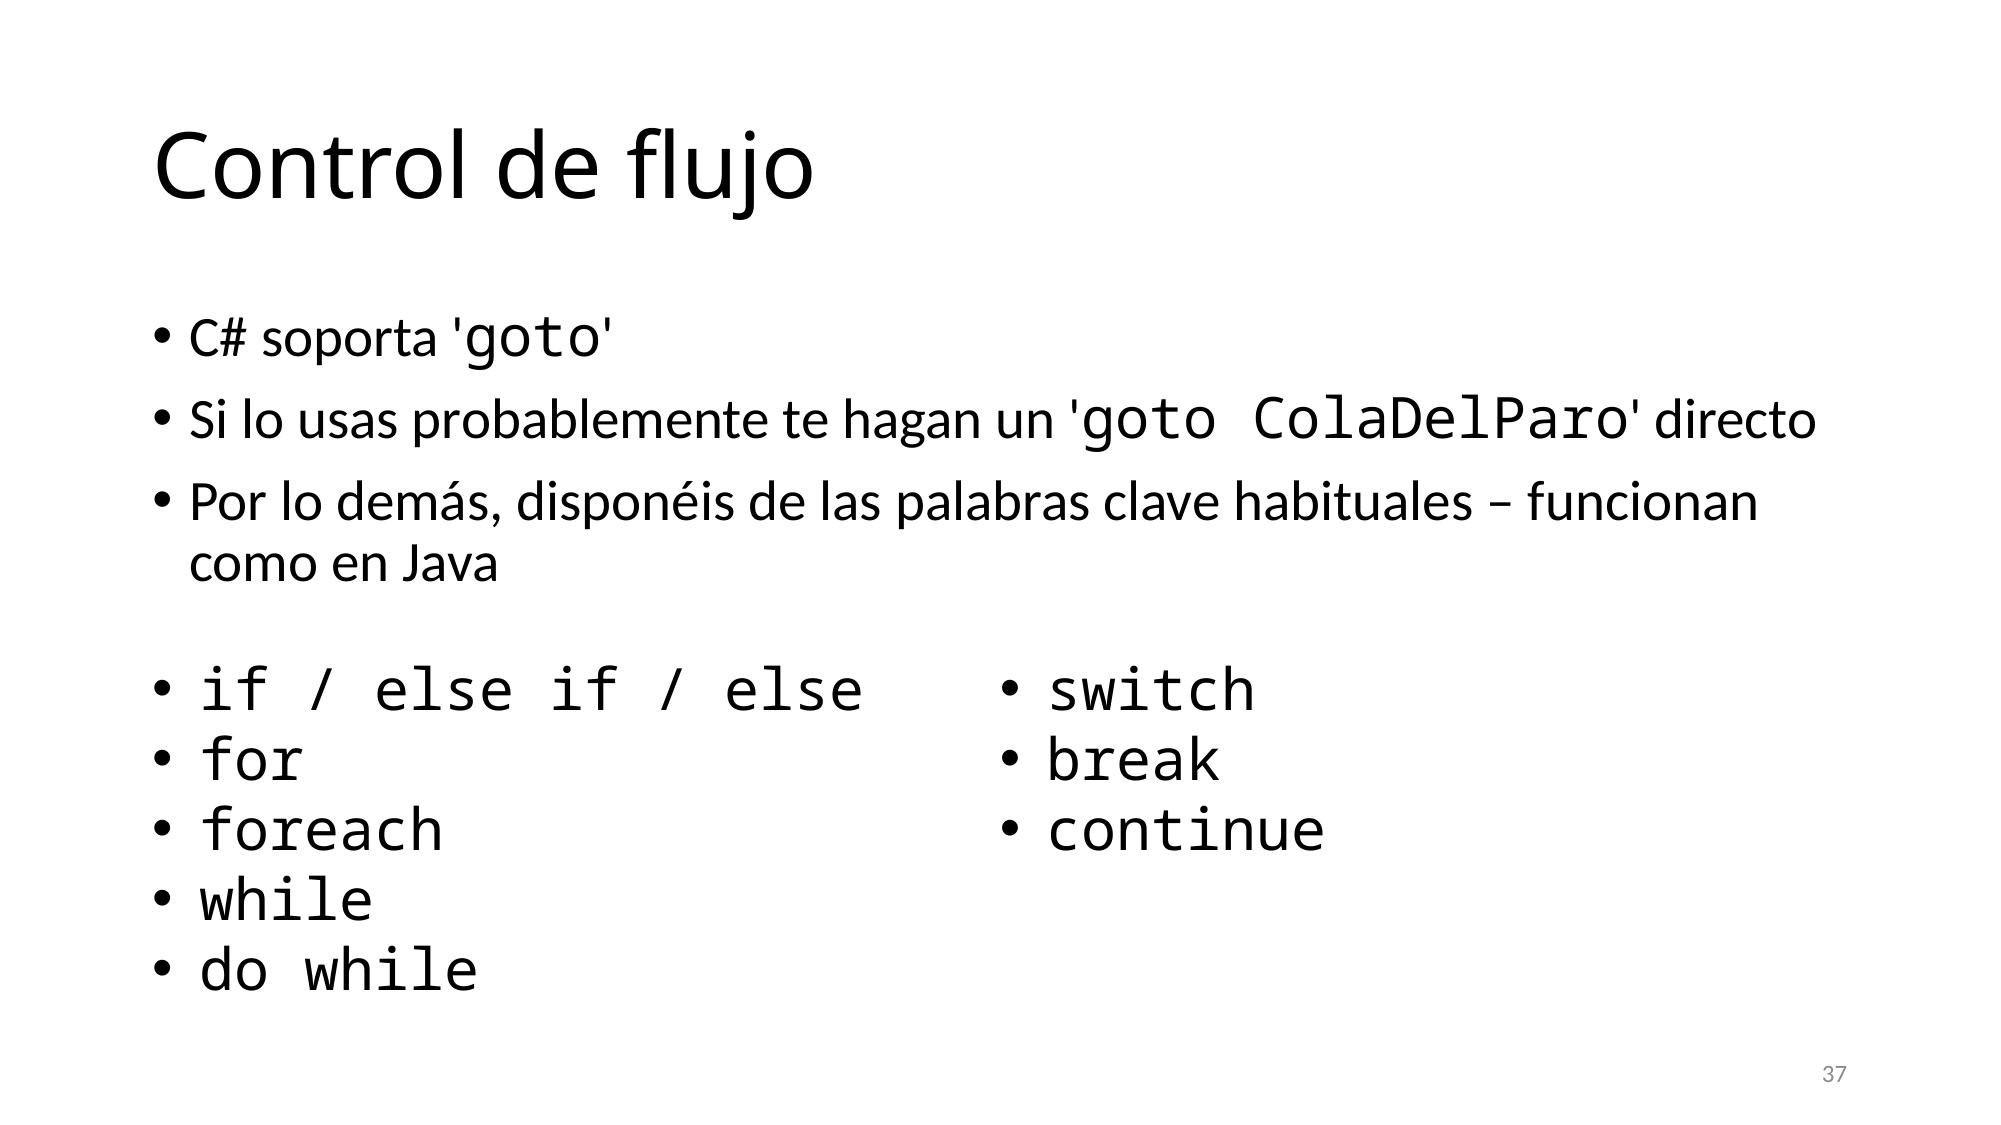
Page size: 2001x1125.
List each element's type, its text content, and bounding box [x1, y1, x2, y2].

text_box if / else if / else for foreach while do while switch break continue [137, 644, 1863, 1033]
slide_number 37 [1412, 1042, 1863, 1103]
list C# soporta 'goto' Si lo usas probablemente te hagan un 'goto ColaDelParo' directo Por lo demás, disponéis de las palabras clave habituales – funcionan como en Java [137, 299, 1863, 623]
title Control de flujo [137, 59, 1863, 278]
